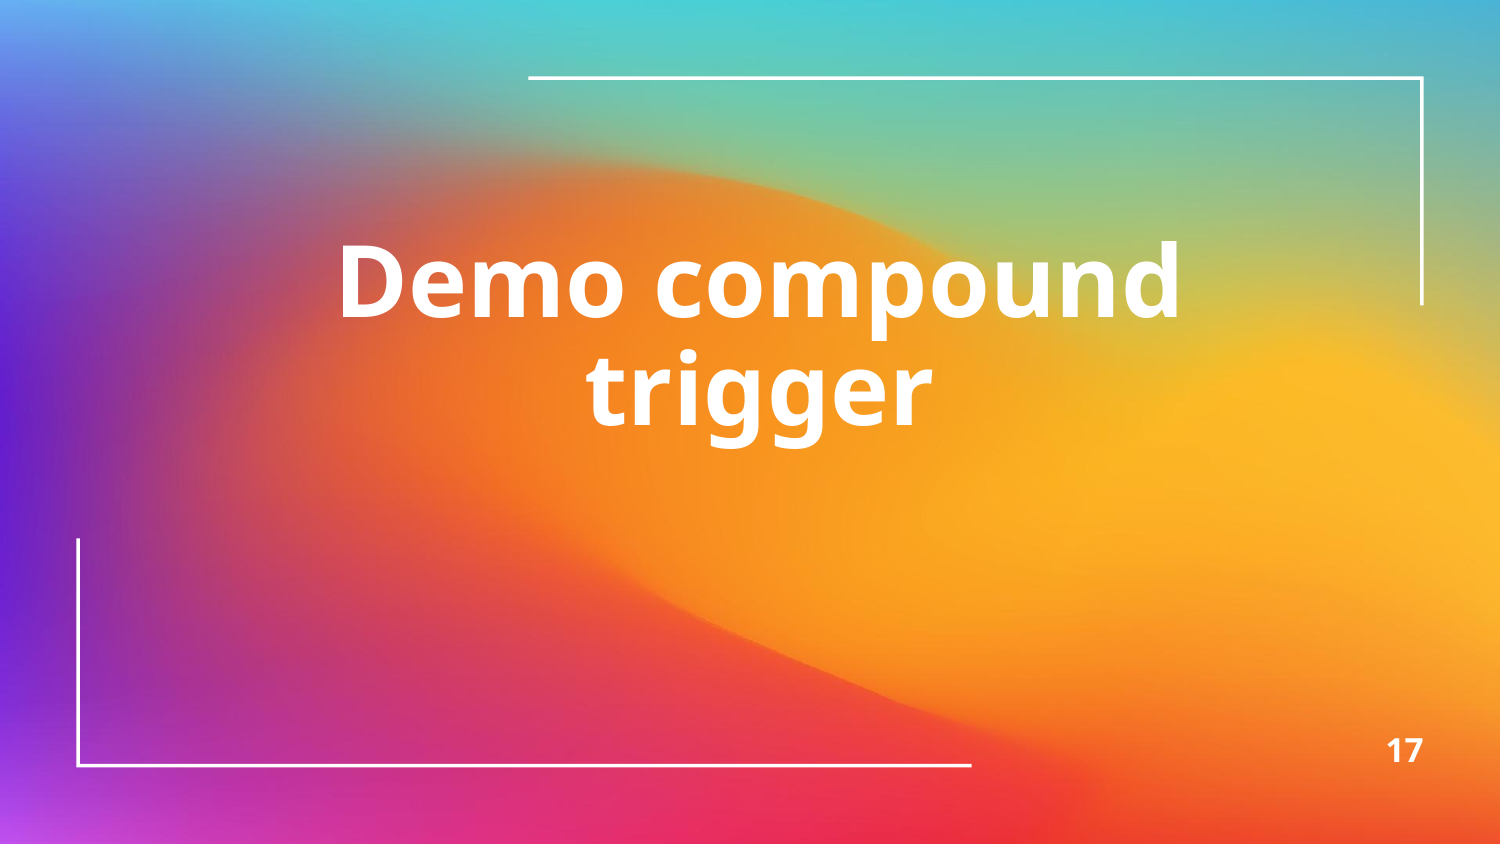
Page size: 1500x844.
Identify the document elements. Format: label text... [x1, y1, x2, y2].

slide_number 17 [1347, 696, 1424, 775]
picture [0, 0, 1500, 844]
title Demo compound trigger [162, 246, 1358, 447]
